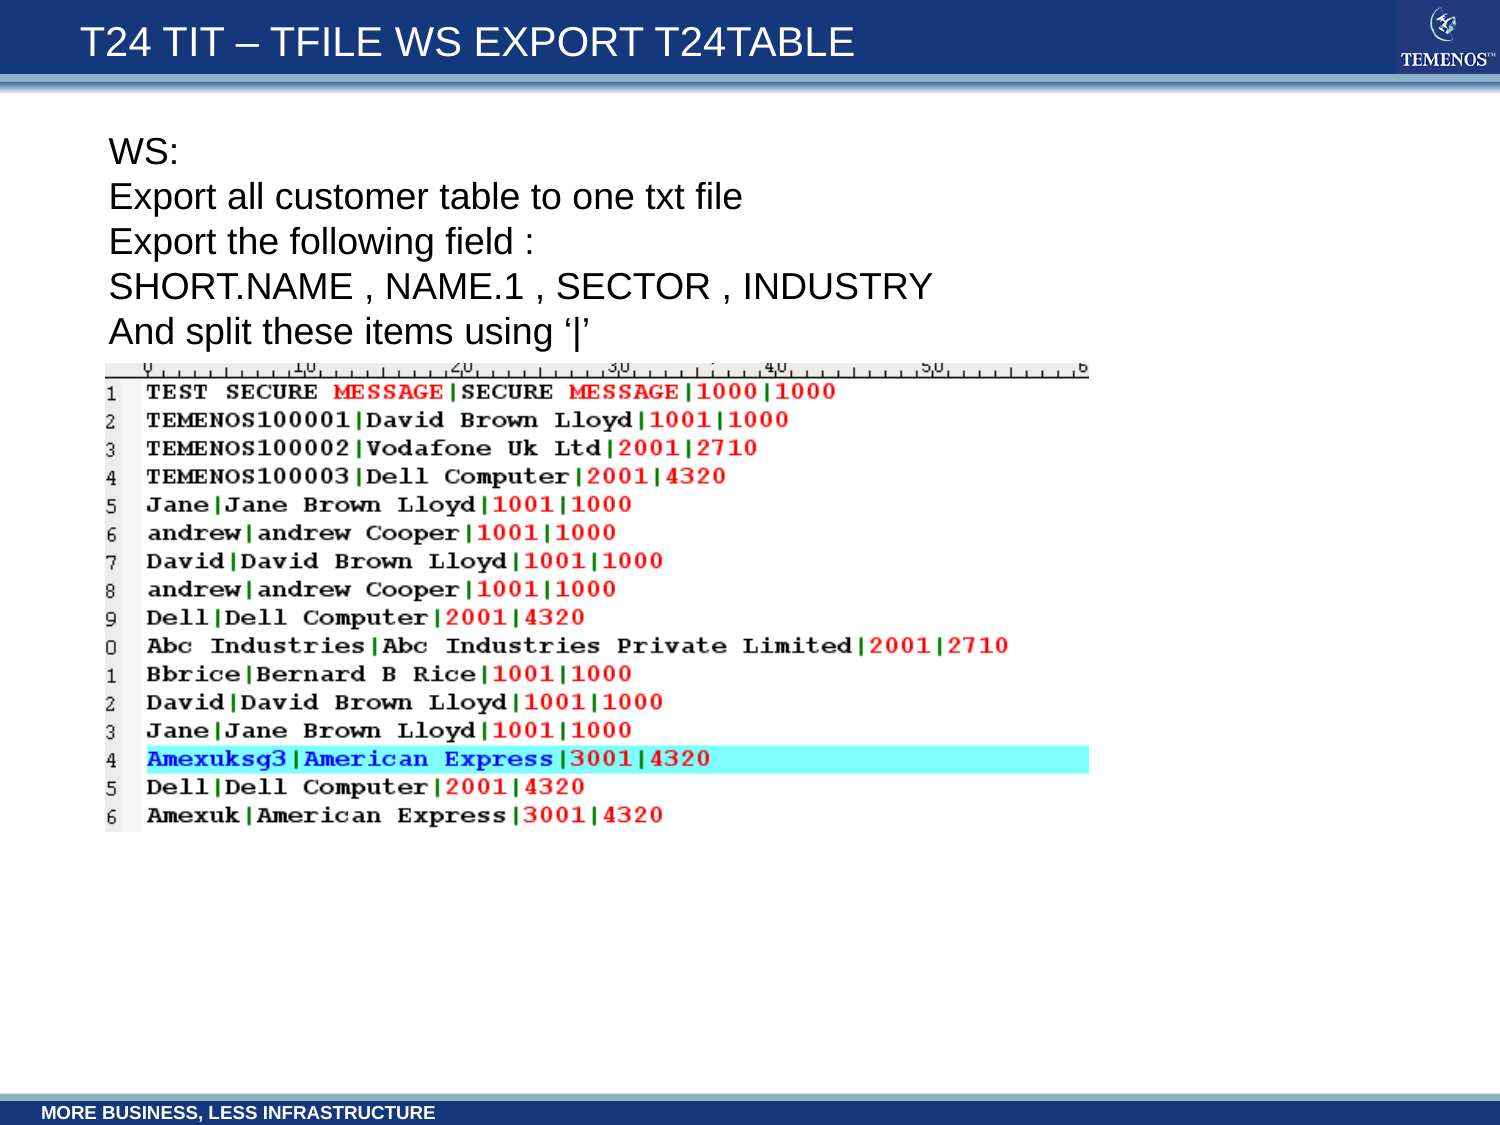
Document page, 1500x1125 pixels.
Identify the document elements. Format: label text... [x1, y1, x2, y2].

picture [1396, 0, 1500, 74]
title T24 TIT – TFILE WS EXPORT T24TABLE [64, 12, 1241, 67]
text_box WS: Export all customer table to one txt file Export the following field : SHORT.NAME , NAME.1 , SECTOR , INDUSTRY And split these items using ‘|’ [93, 119, 1231, 405]
picture [105, 362, 1089, 833]
